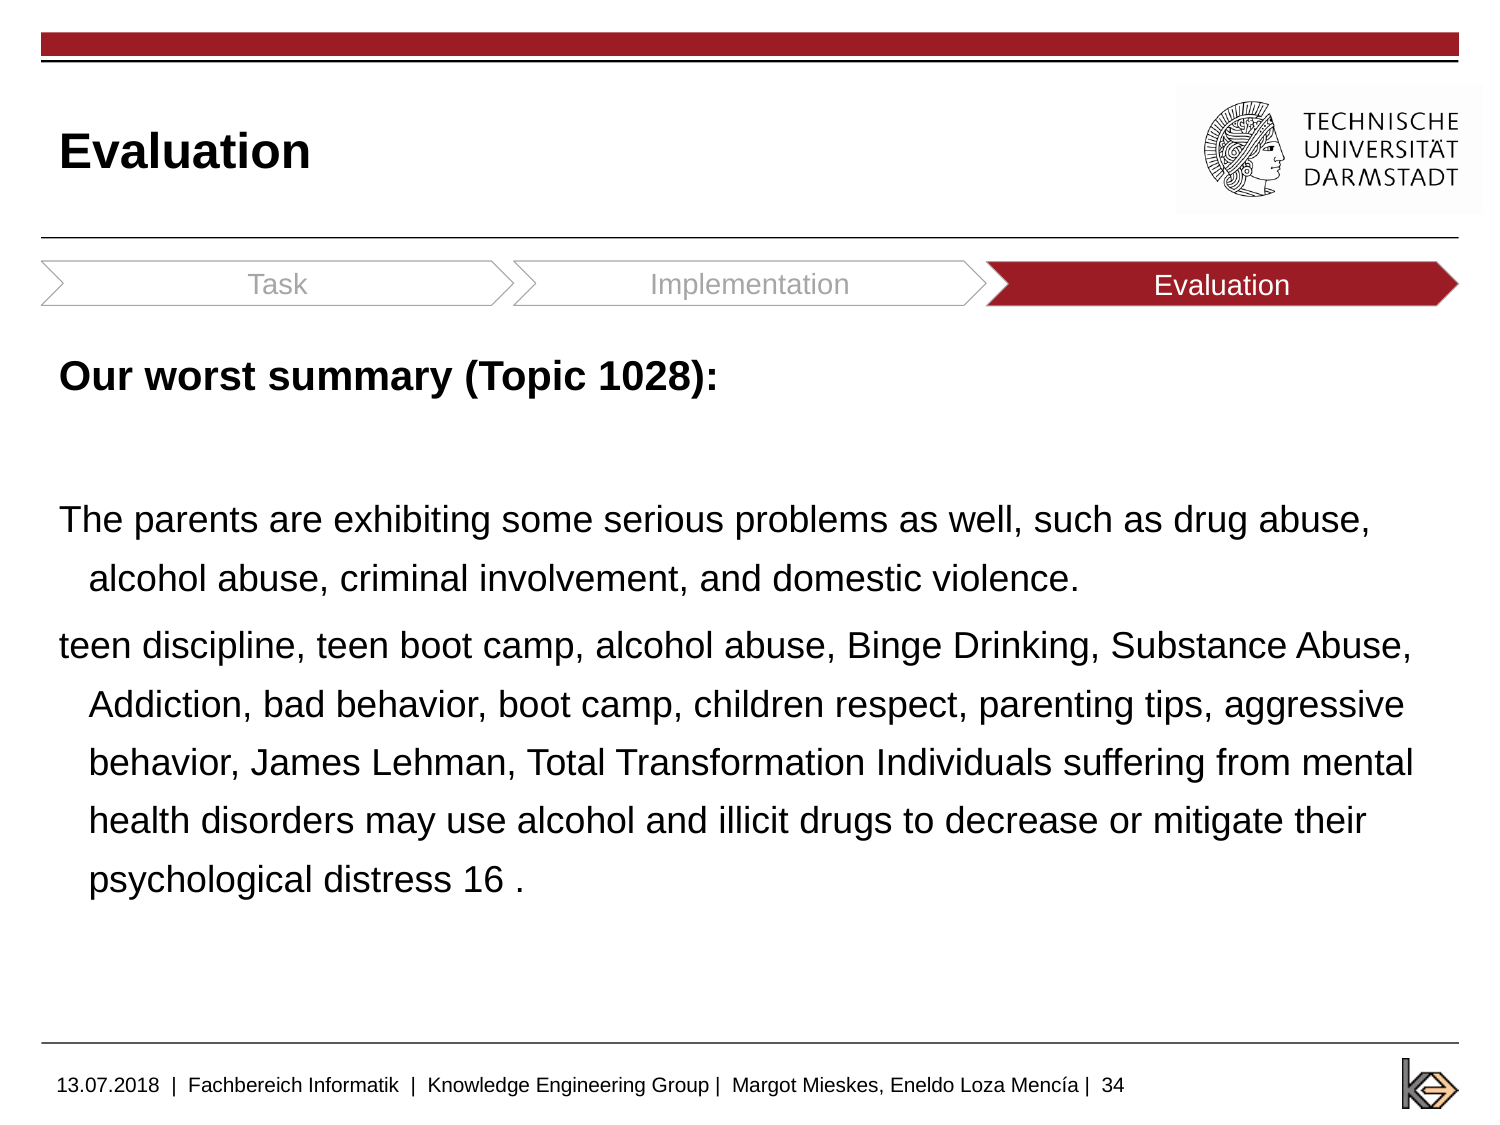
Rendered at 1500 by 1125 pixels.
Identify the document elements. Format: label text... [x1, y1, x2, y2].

picture [1402, 1058, 1459, 1109]
text_box Task [39, 258, 516, 308]
title Evaluation [58, 79, 1149, 218]
list Our worst summary (Topic 1028): The parents are exhibiting some serious problems as well, such as drug abuse, alcohol abuse, criminal involvement, and domestic violence. teen discipline, teen boot camp, alcohol abuse, Binge Drinking, Substance Abuse, Addiction, bad behavior, boot camp, children respect, parenting tips, aggressive behavior, James Lehman, Total Transformation Individuals suffering from mental health disorders may use alcohol and illicit drugs to decrease or mitigate their psychological distress 16 . [58, 326, 1459, 1001]
text_box Implementation [511, 258, 989, 308]
text_box Evaluation [984, 259, 1461, 309]
picture [1175, 84, 1483, 214]
